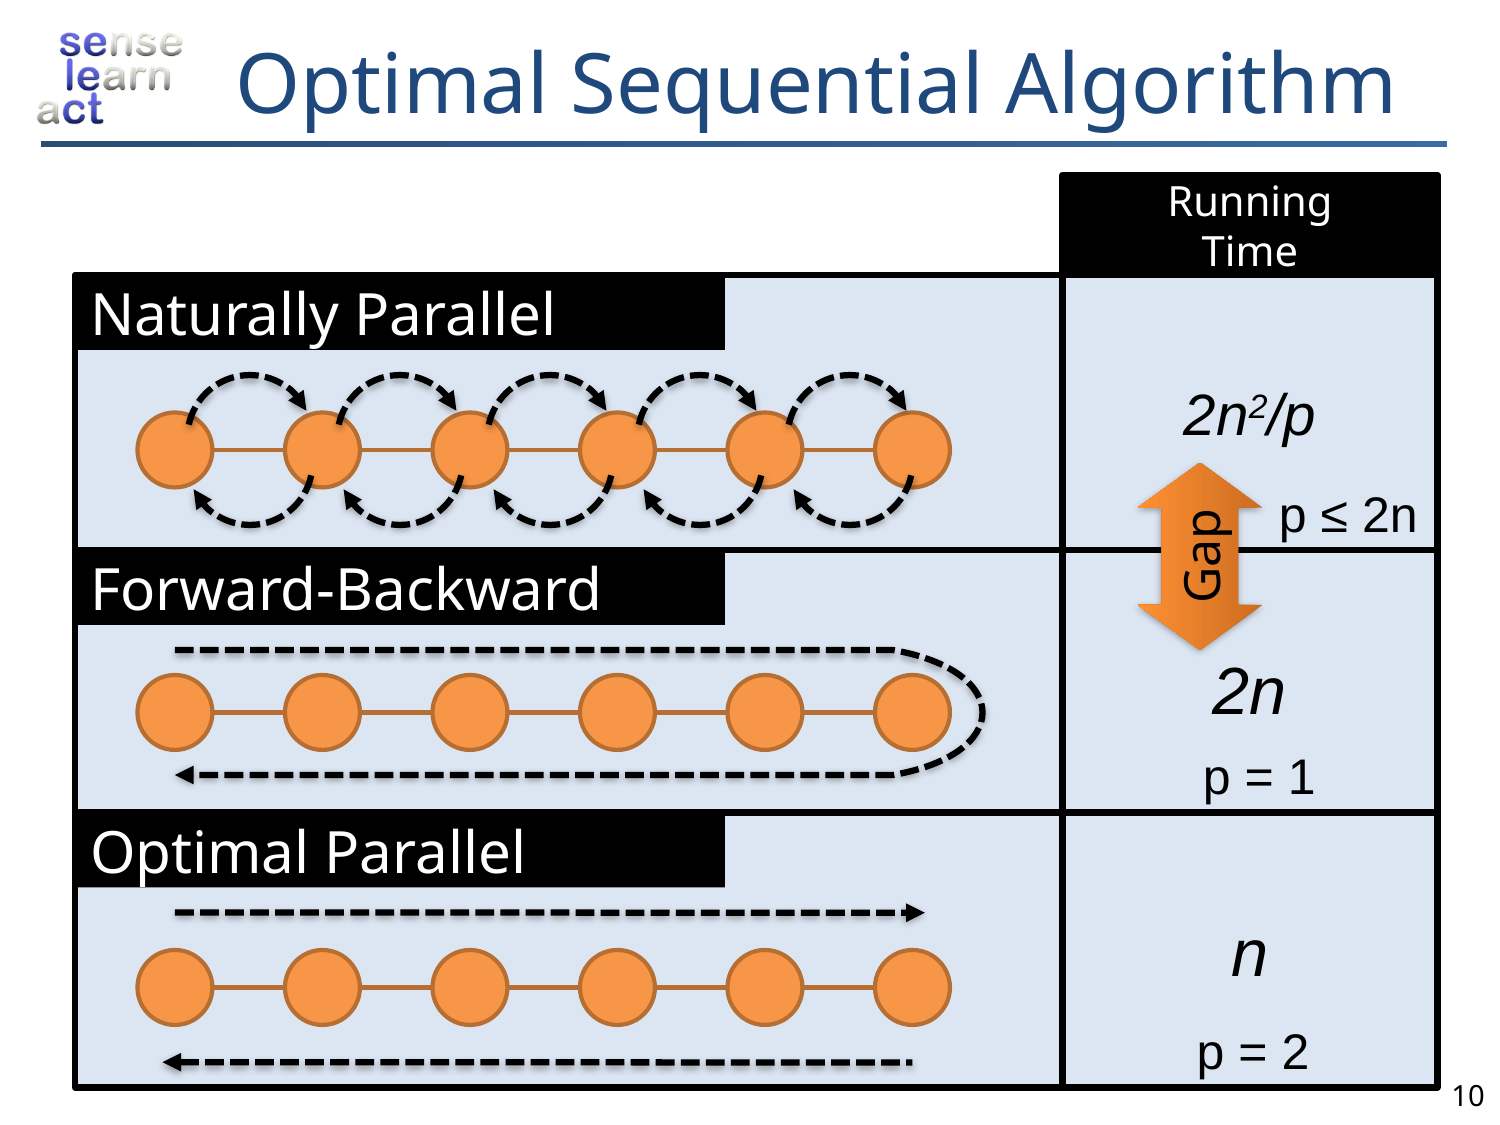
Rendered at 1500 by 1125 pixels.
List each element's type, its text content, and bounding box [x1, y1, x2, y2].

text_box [1062, 462, 1438, 812]
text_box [74, 274, 1061, 551]
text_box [1062, 274, 1438, 462]
picture [12, 30, 188, 128]
title Optimal Sequential Algorithm [220, 12, 1451, 138]
text_box Running Time [1062, 174, 1438, 274]
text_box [74, 812, 1438, 1089]
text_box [137, 412, 951, 488]
slide_number 10 [1187, 1049, 1500, 1125]
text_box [74, 559, 1057, 811]
